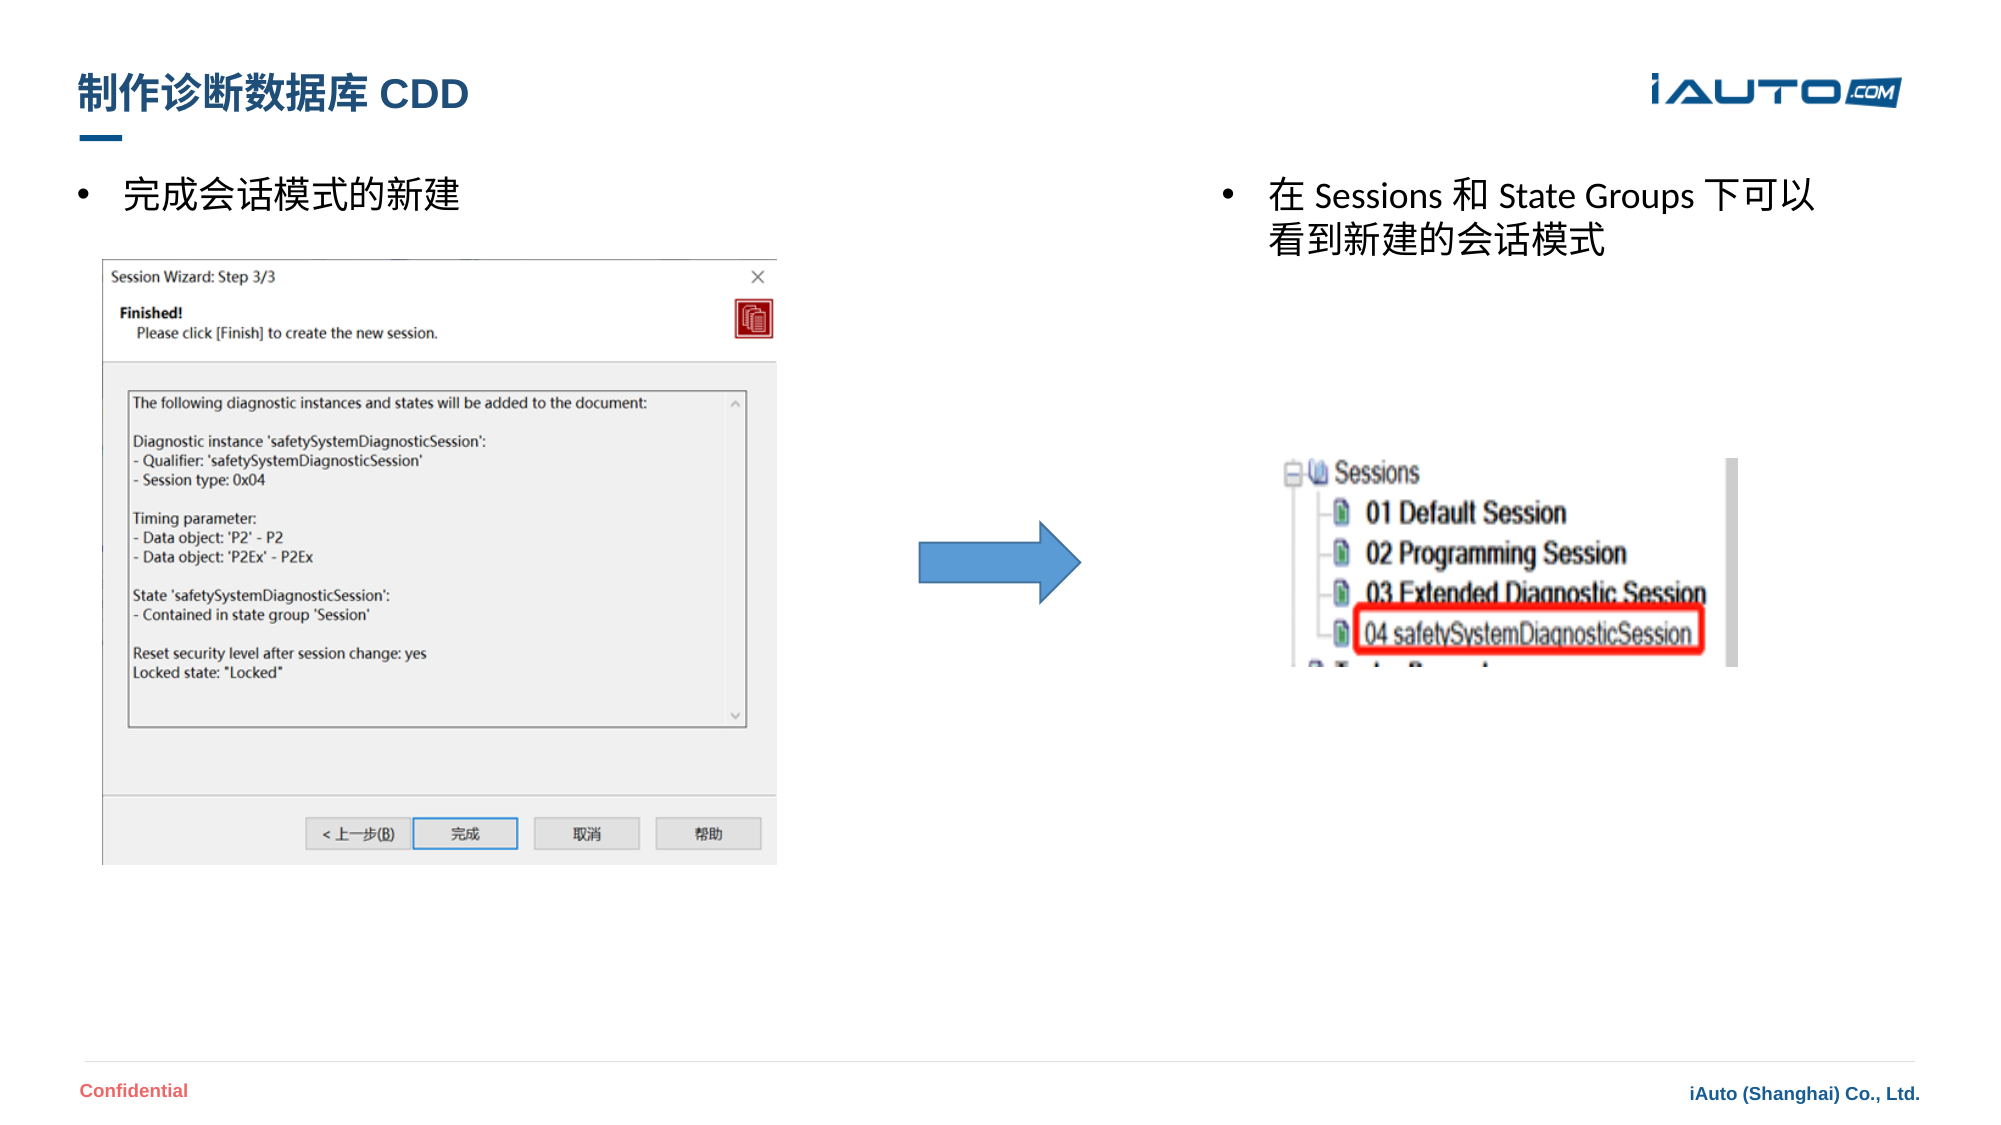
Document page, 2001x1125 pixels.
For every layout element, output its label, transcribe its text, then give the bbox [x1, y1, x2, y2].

picture [1788, 73, 1902, 108]
picture [102, 259, 777, 866]
picture [1250, 458, 1738, 668]
text_box [918, 520, 1082, 605]
title 制作诊断数据库CDD [62, 47, 1788, 144]
text_box 完成会话模式的新建 [62, 163, 479, 224]
text_box 在Sessions和State Groups下可以看到新建的会话模式 [1206, 163, 1849, 269]
